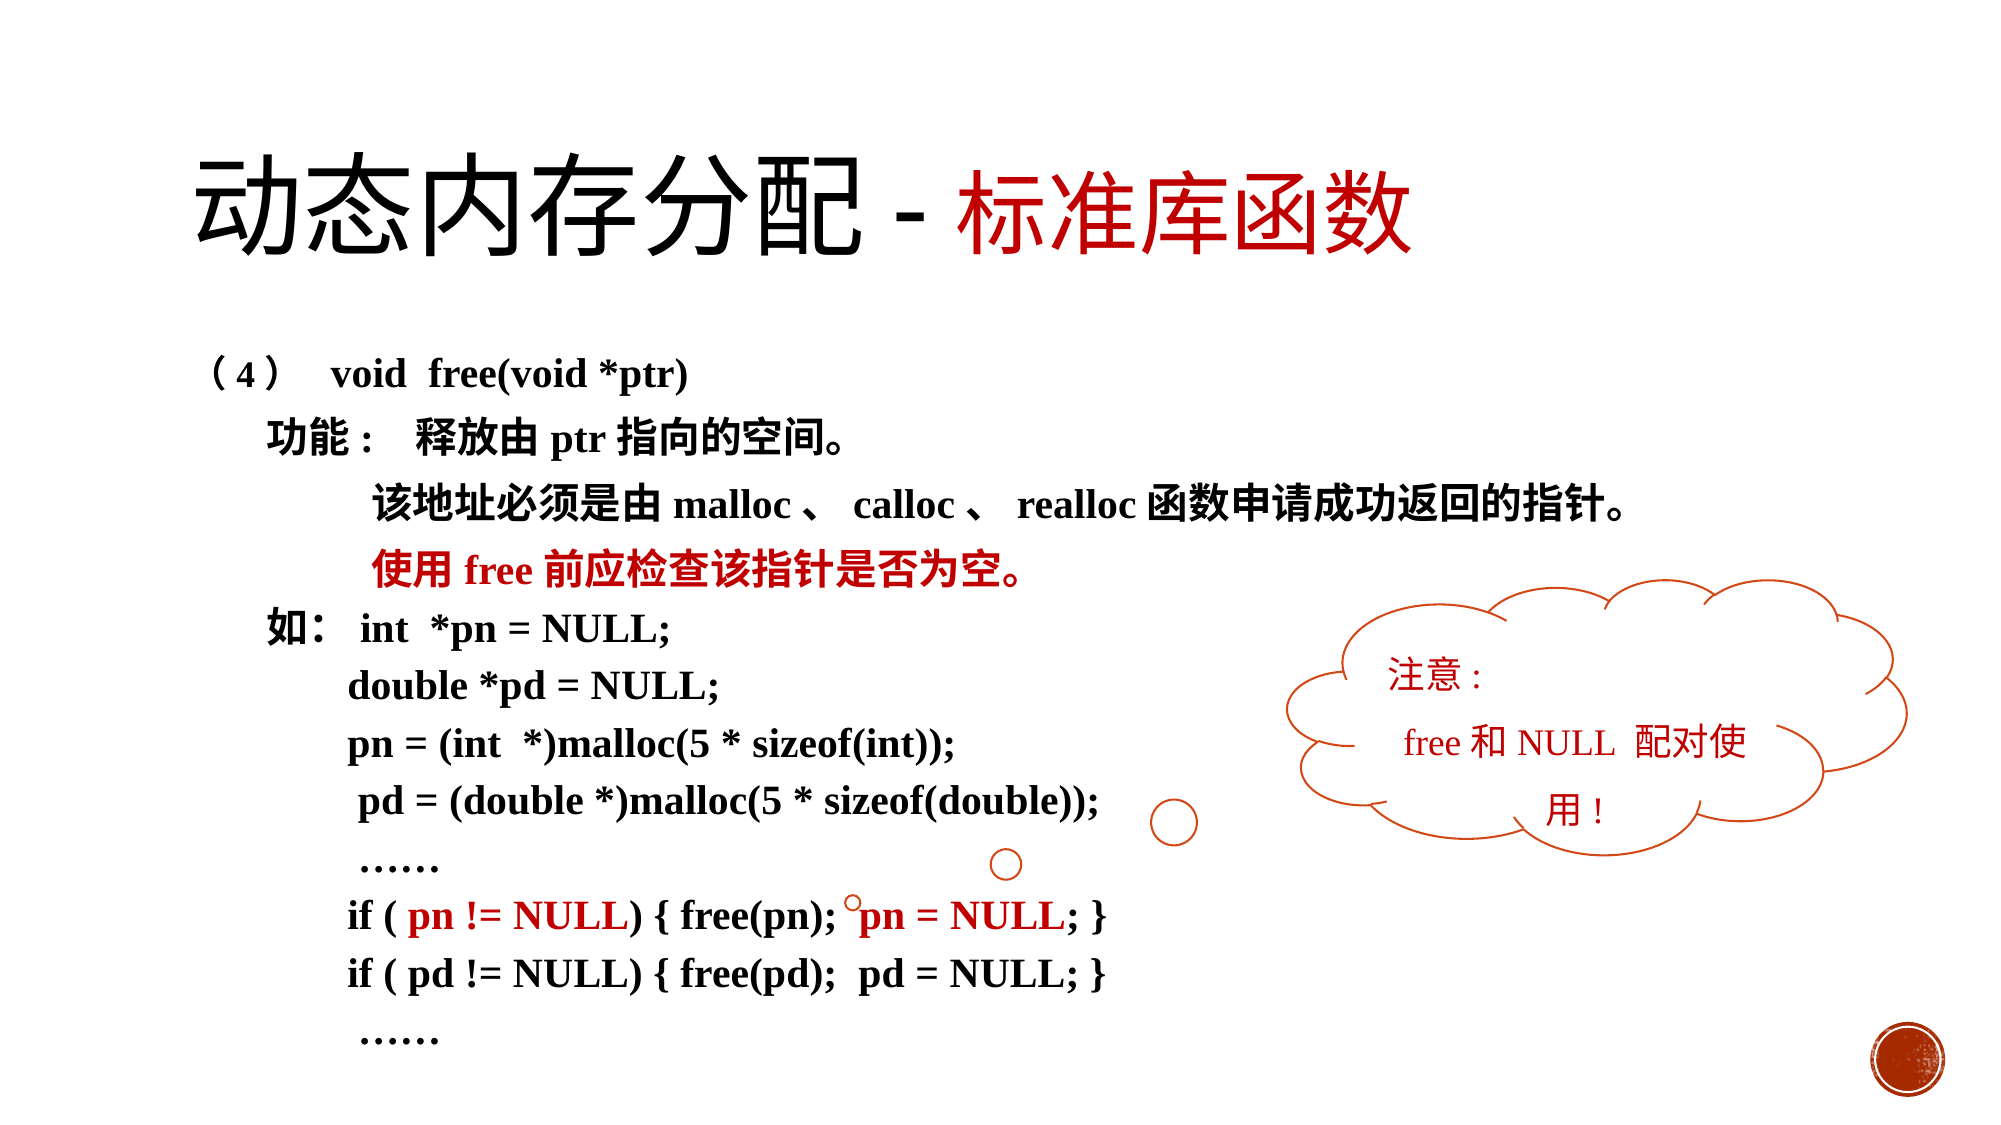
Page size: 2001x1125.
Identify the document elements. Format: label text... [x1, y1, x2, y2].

text_box 注意: free和NULL 配对使用! [1150, 798, 1198, 847]
text_box 注意: free和NULL 配对使用! [1285, 579, 1908, 857]
title 动态内存分配-标准库函数 [175, 79, 1826, 343]
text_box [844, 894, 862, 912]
text_box 注意: free和NULL 配对使用! [989, 848, 1023, 881]
list （4） void free(void *ptr) 功能: 释放由ptr指向的空间。 该地址必须是由malloc、calloc、realloc函数申请成功返回的指针。 使用free前应检查该指针是否为空。 如：int *pn = NULL; double *pd = NULL; pn = (int *)malloc(5 * sizeof(int)); pd = (double *)malloc(5 * sizeof(double)); …… if ( pn != NULL) { free(pn); pn = NULL; } if ( pd != NULL) { free(pd); pd = NULL; } …… [174, 343, 1882, 1059]
